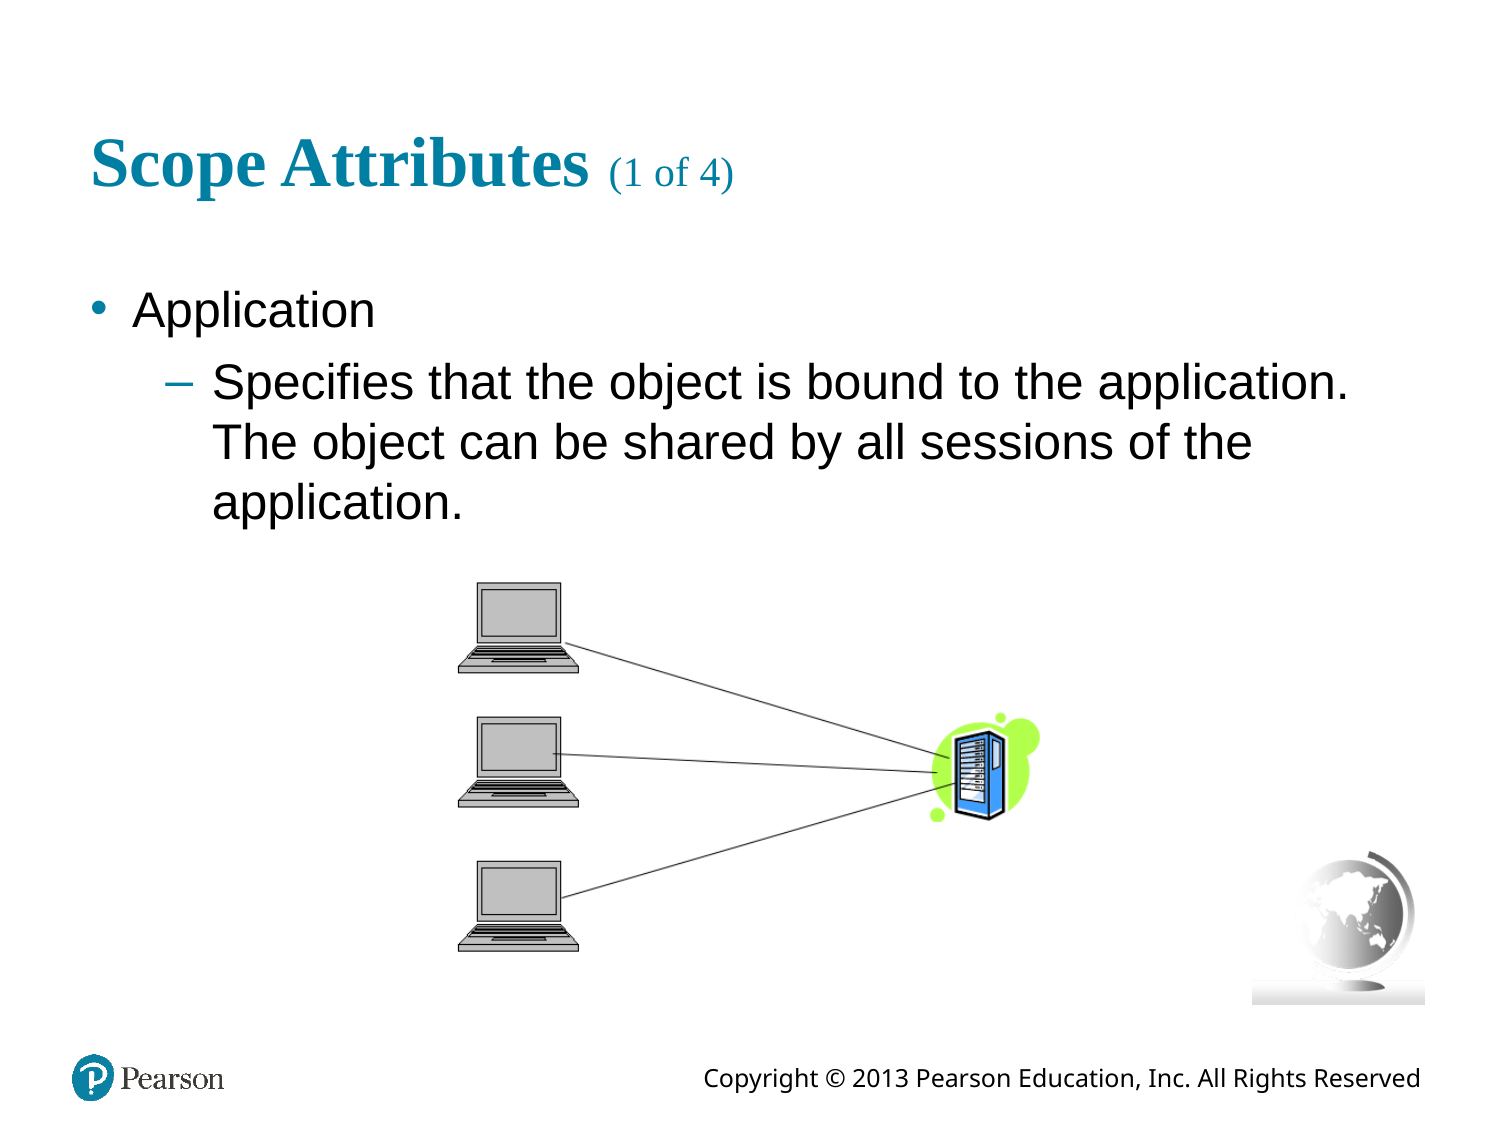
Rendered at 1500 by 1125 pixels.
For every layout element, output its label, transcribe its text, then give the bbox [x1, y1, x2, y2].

picture [81, 1063, 106, 1088]
picture [72, 1054, 88, 1070]
title Scope Attributes (1 of 4) [75, 35, 1425, 216]
picture [72, 1088, 82, 1101]
list Application Specifies that the object is bound to the application. The object can be shared by all sessions of the application. [75, 262, 1425, 1005]
picture [438, 537, 1062, 1006]
picture [99, 1054, 224, 1101]
